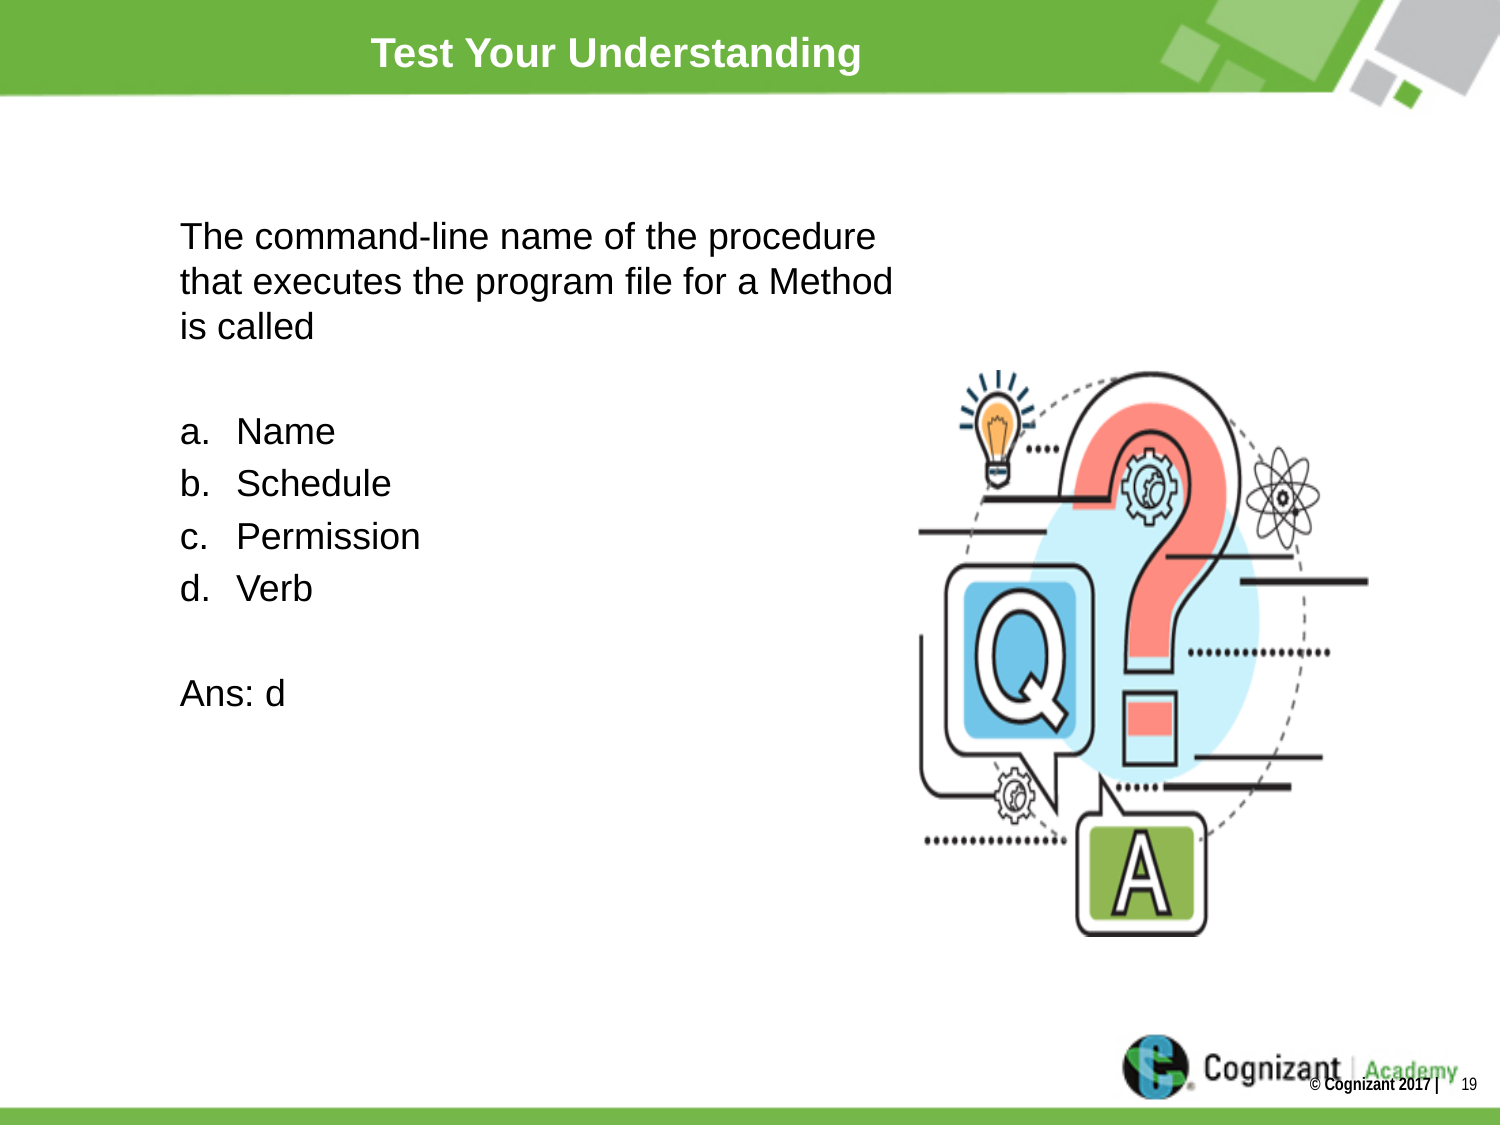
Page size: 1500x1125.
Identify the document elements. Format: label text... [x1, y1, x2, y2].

title Test Your Understanding [355, 0, 1398, 103]
picture [0, 0, 1500, 1125]
list The command-line name of the procedure that executes the program file for a Method is called Name Schedule Permission Verb Ans: d [164, 203, 938, 917]
